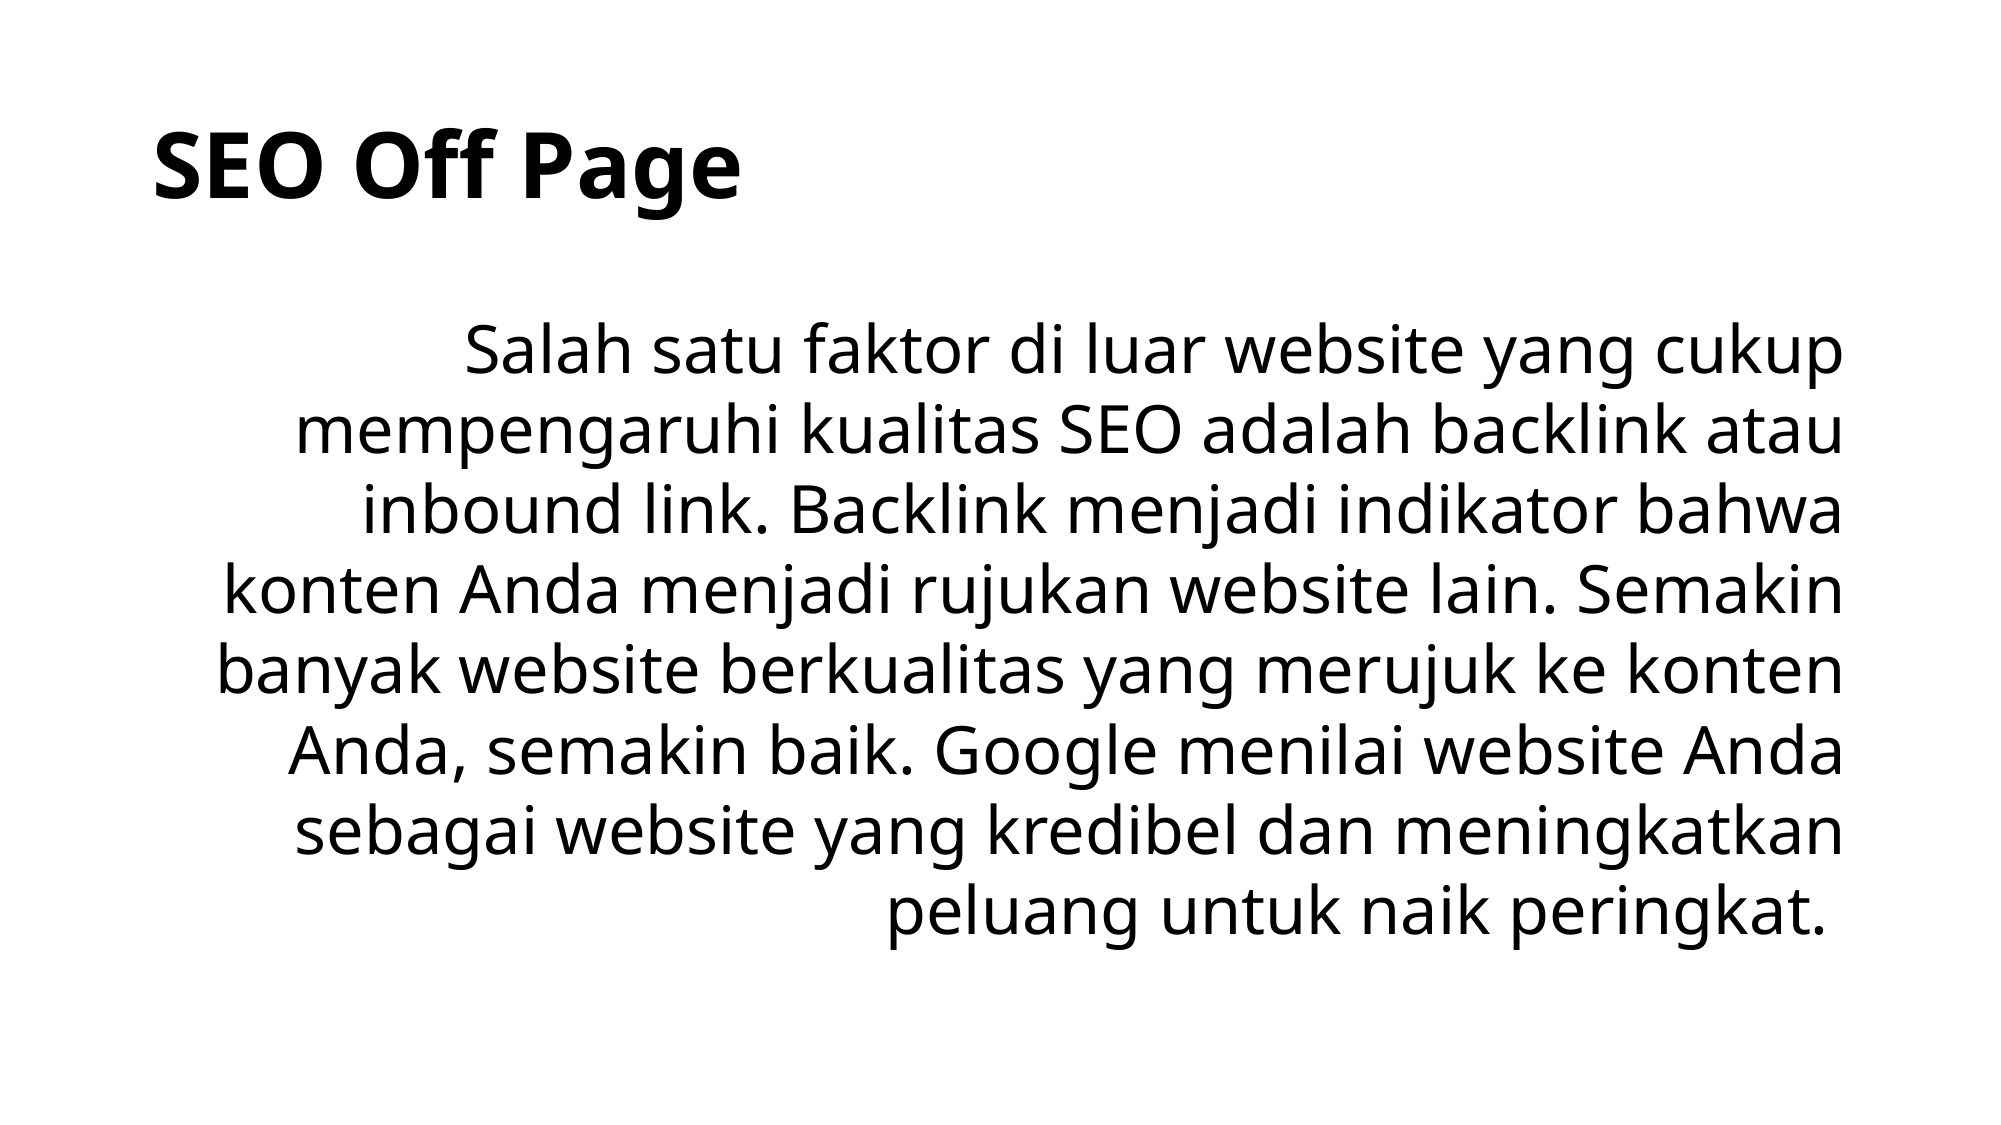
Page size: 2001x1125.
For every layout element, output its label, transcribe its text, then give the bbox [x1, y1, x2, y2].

title SEO Off Page [137, 59, 1863, 278]
list Salah satu faktor di luar website yang cukup mempengaruhi kualitas SEO adalah backlink atau inbound link. Backlink menjadi indikator bahwa konten Anda menjadi rujukan website lain. Semakin banyak website berkualitas yang merujuk ke konten Anda, semakin baik. Google menilai website Anda sebagai website yang kredibel dan meningkatkan peluang untuk naik peringkat. [137, 299, 1863, 1014]
